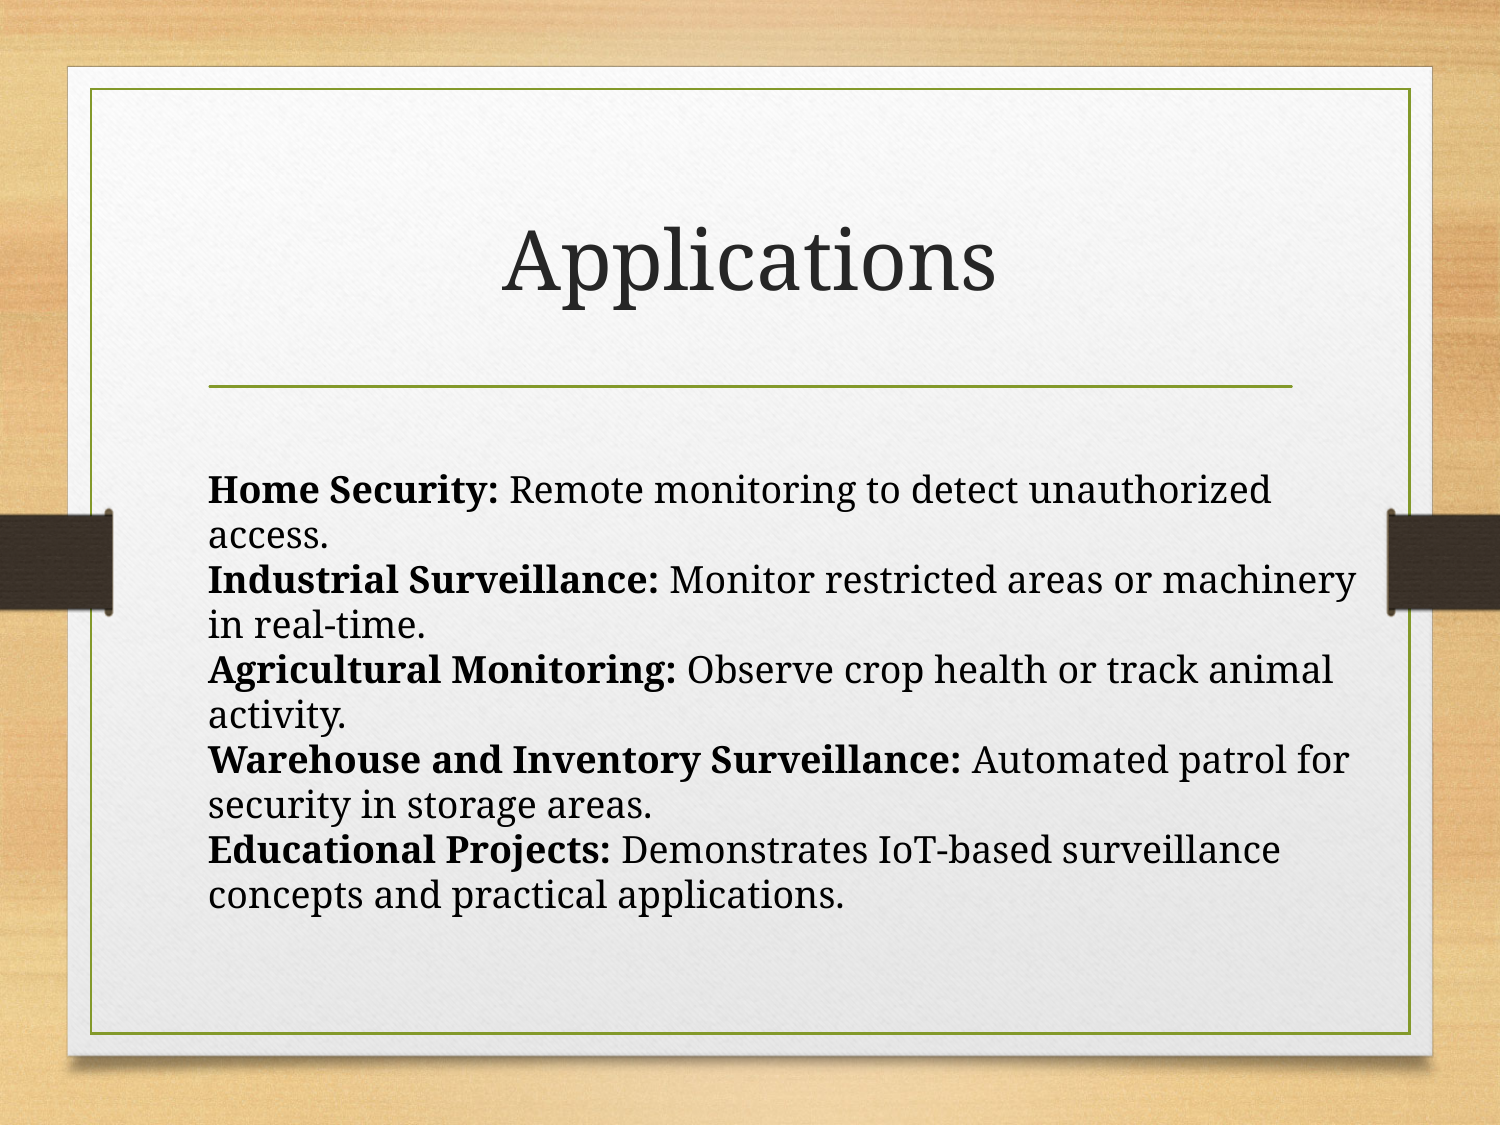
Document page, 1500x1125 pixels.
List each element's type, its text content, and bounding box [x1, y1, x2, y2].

list Home Security: Remote monitoring to detect unauthorized access. Industrial Surveillance: Monitor restricted areas or machinery in real-time. Agricultural Monitoring: Observe crop health or track animal activity. Warehouse and Inventory Surveillance: Automated patrol for security in storage areas. Educational Projects: Demonstrates IoT-based surveillance concepts and practical applications. [192, 364, 1376, 1018]
picture [0, 0, 1500, 1125]
title Applications [192, 150, 1309, 364]
